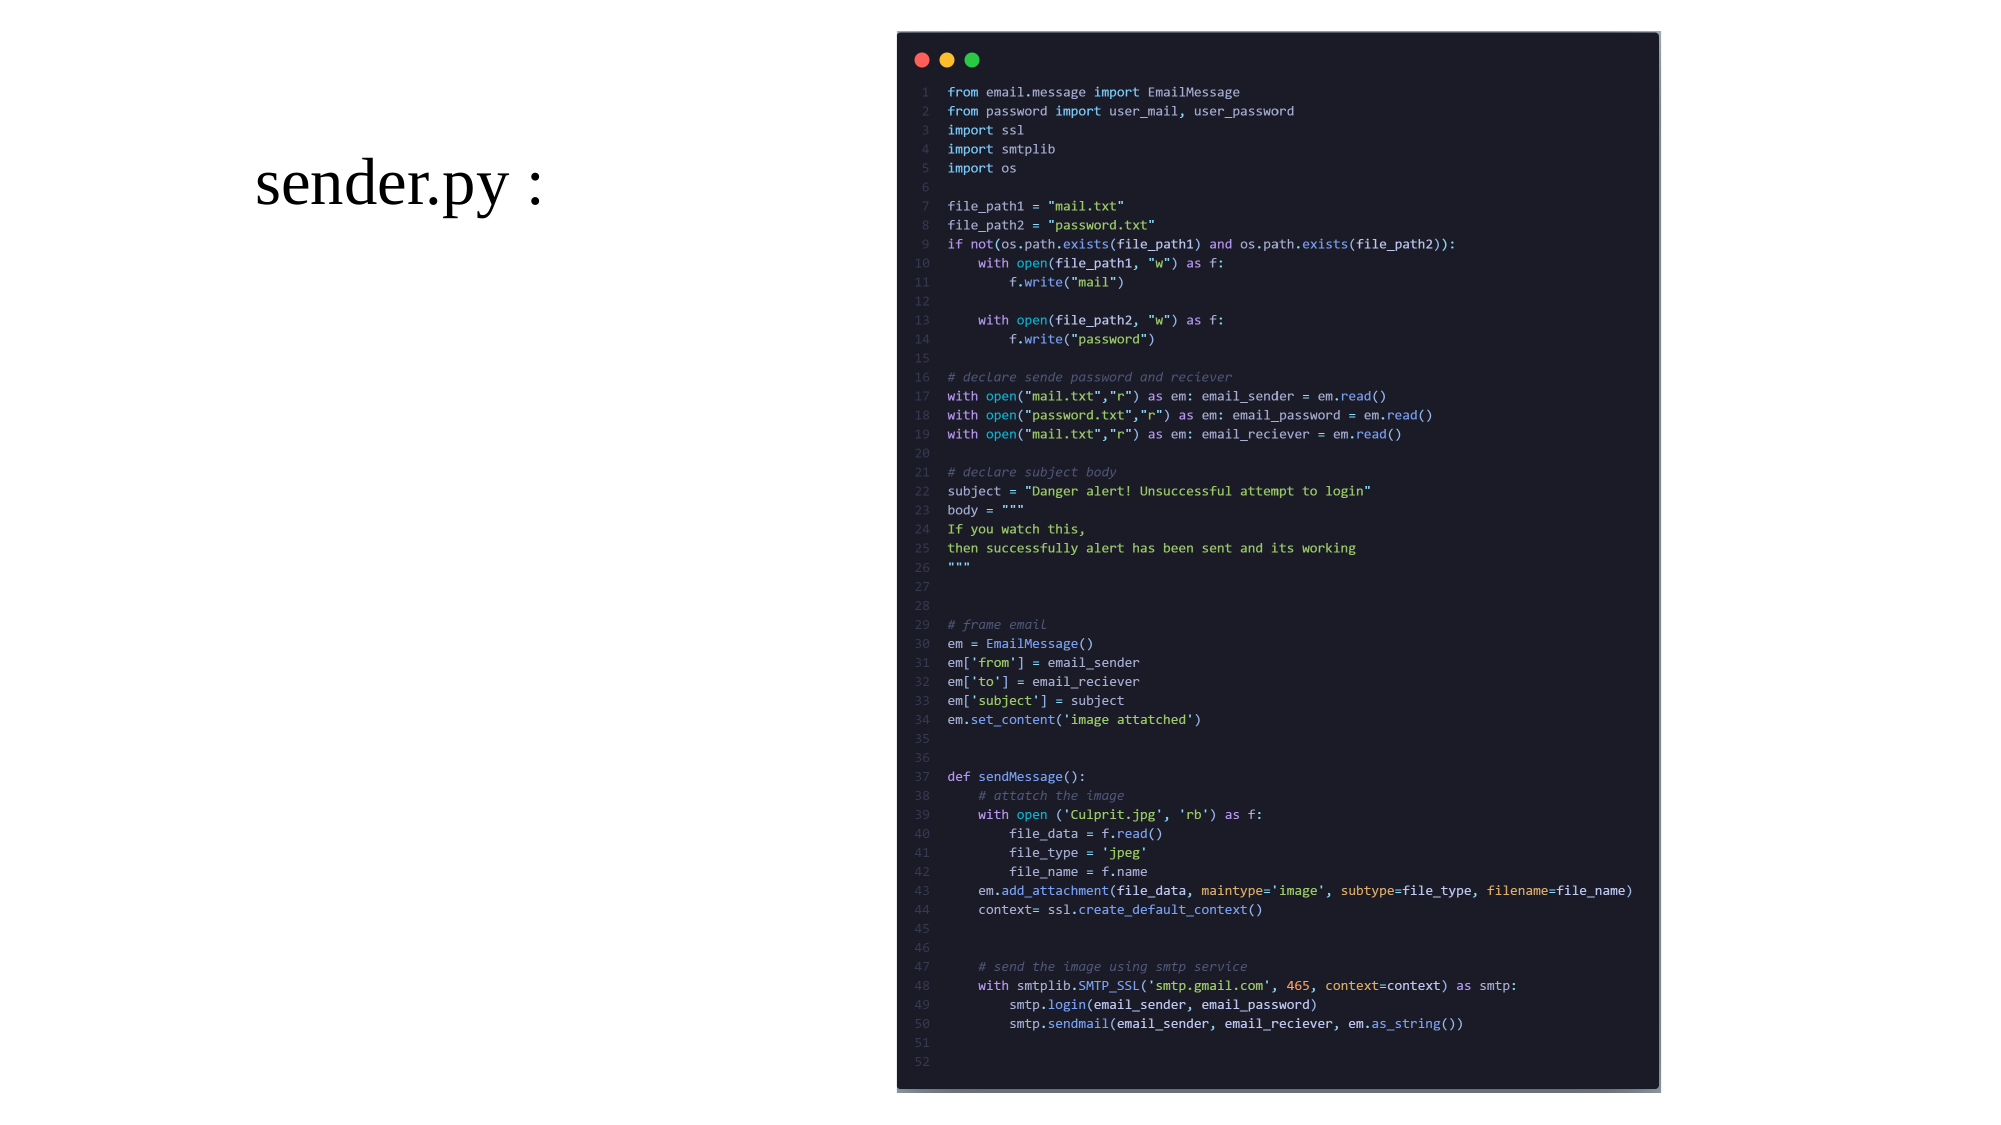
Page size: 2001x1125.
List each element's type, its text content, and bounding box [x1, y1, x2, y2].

text_box sender.py : [240, 130, 685, 225]
picture [896, 31, 1662, 1094]
